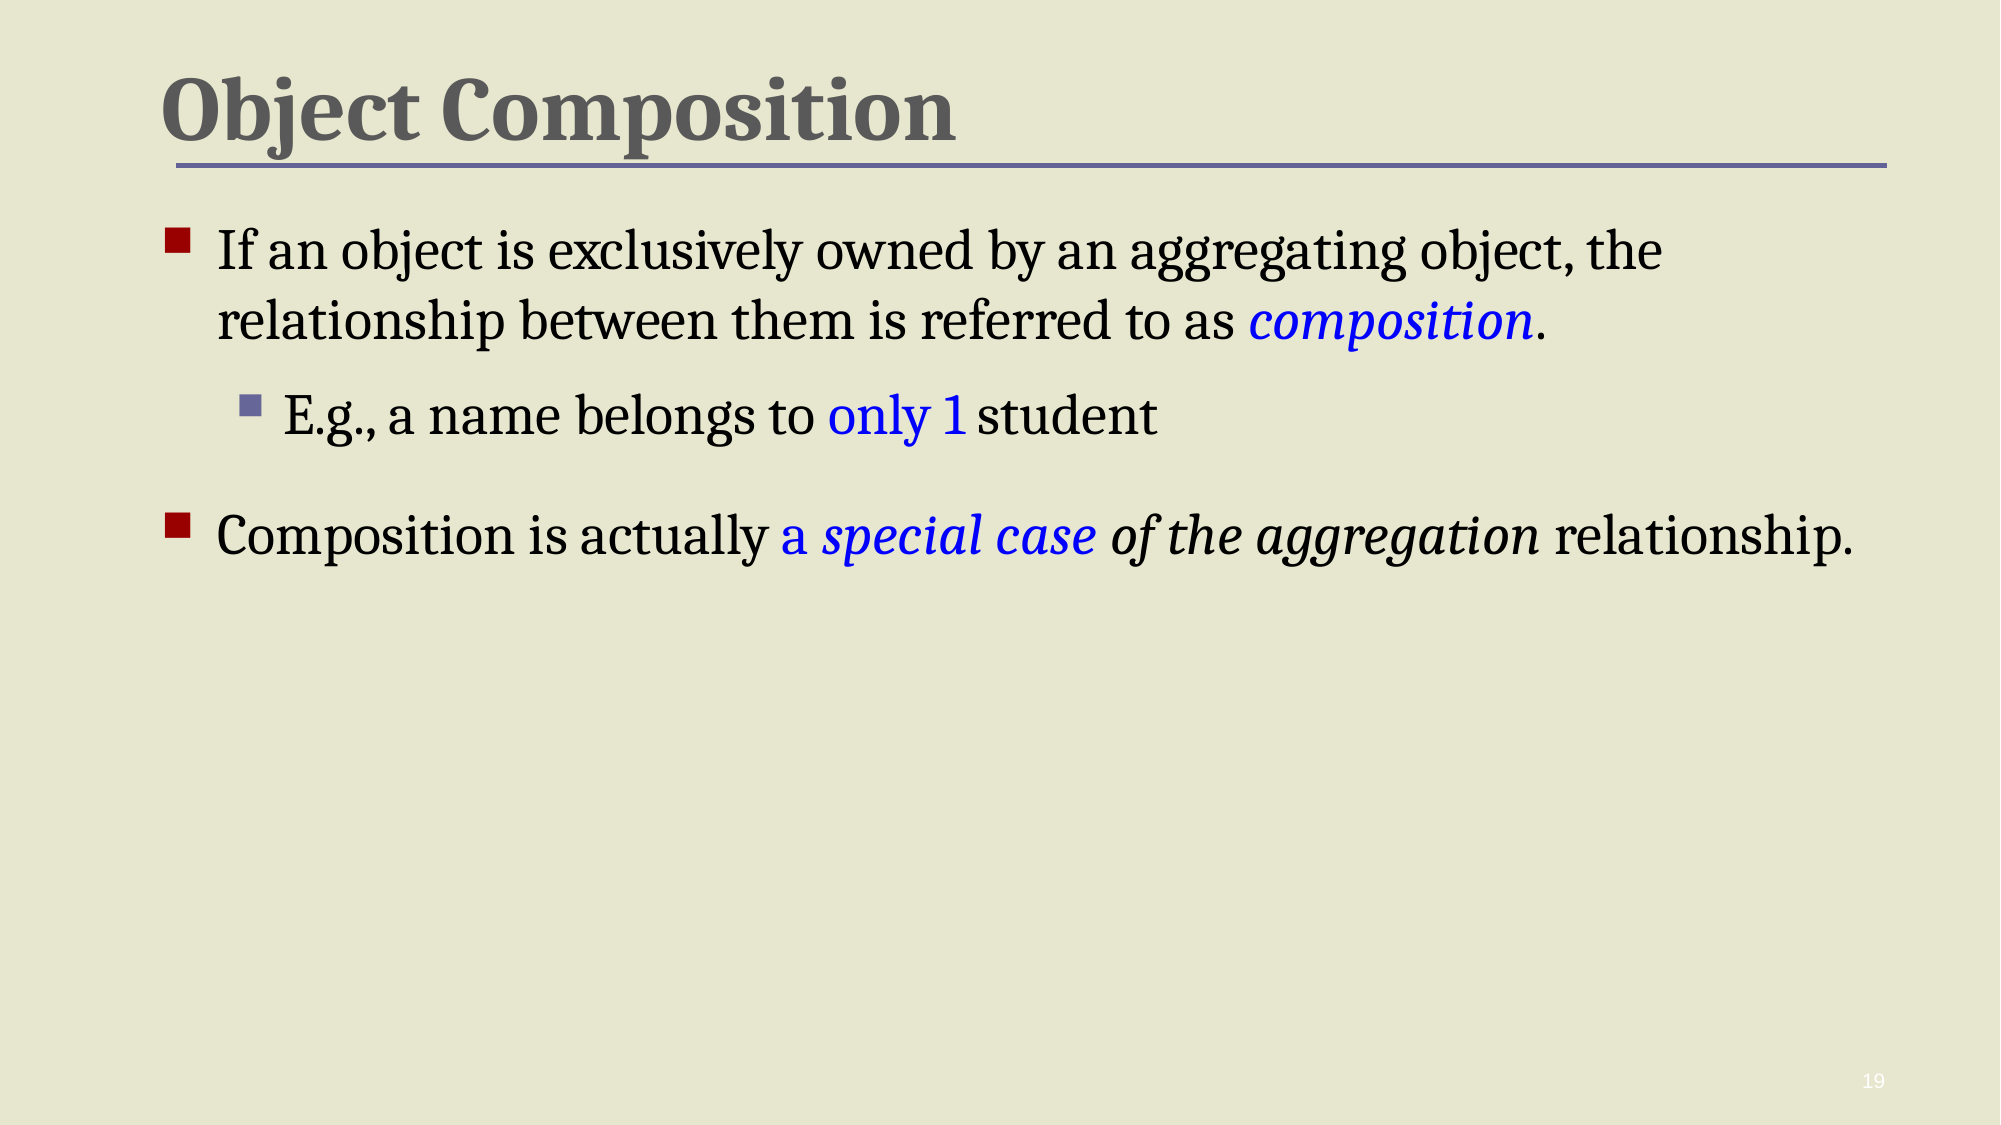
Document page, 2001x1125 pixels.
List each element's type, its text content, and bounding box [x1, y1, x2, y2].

slide_number 19 [1483, 1024, 1901, 1101]
list If an object is exclusively owned by an aggregating object, the relationship between them is referred to as composition. E.g., a name belongs to only 1 student Composition is actually a special case of the aggregation relationship. [146, 203, 1888, 948]
title Object Composition [146, 46, 1422, 166]
